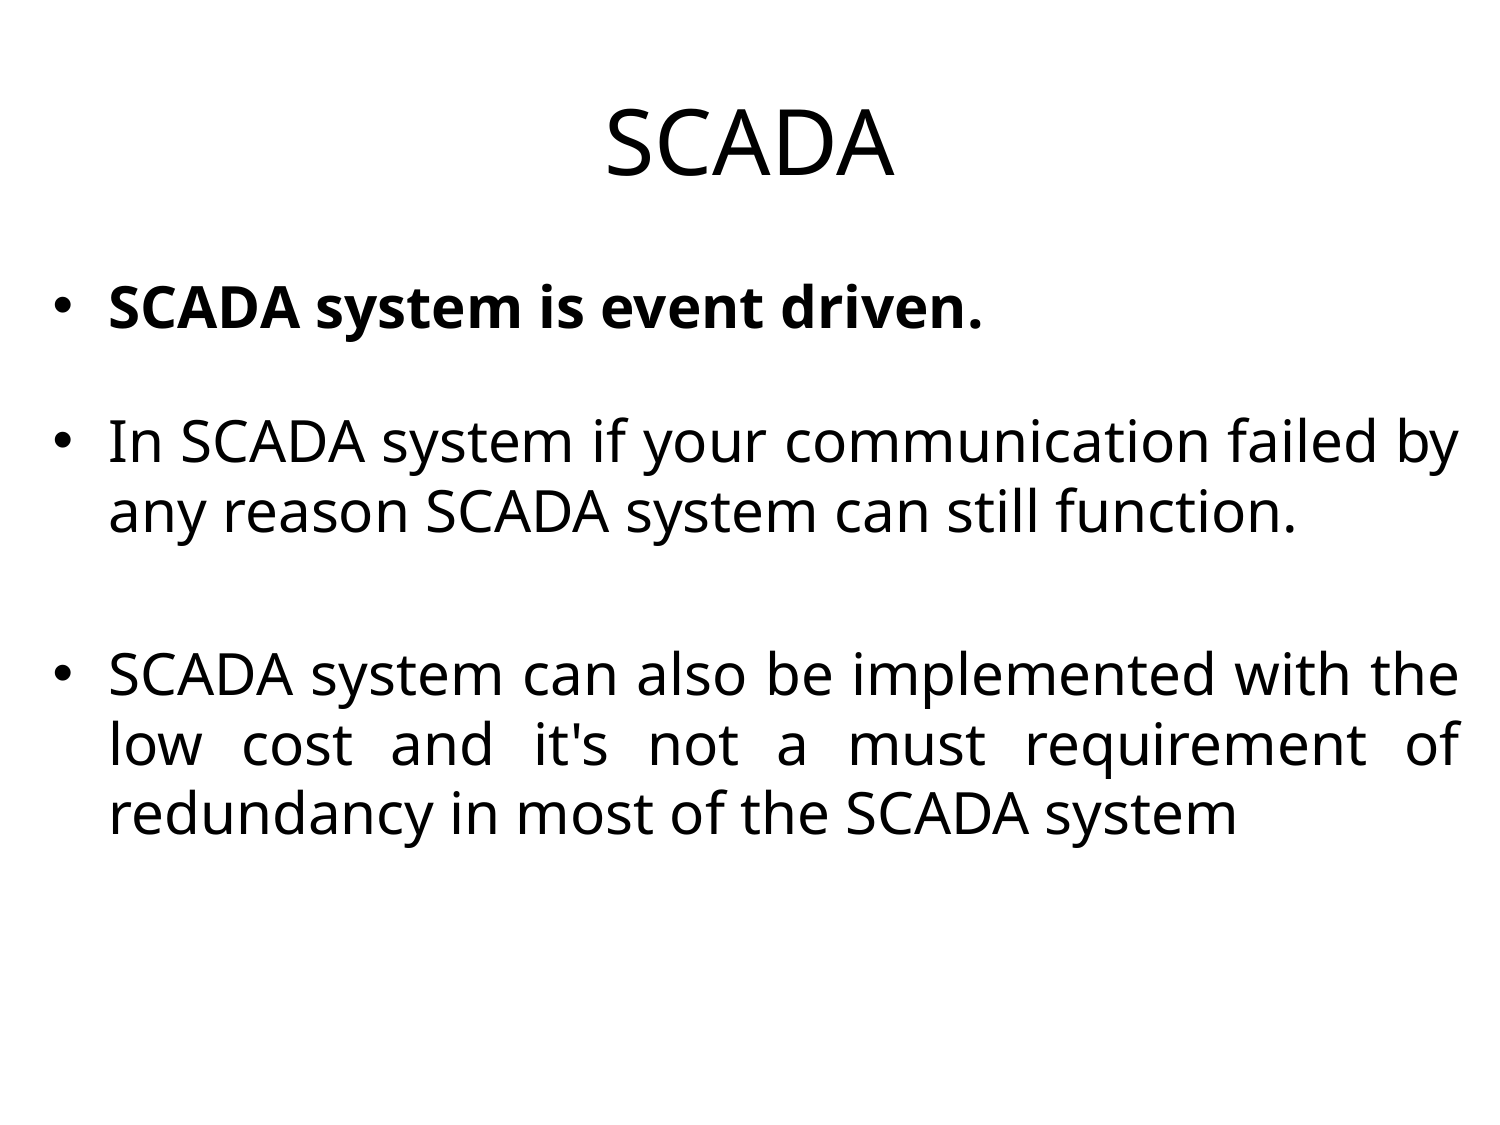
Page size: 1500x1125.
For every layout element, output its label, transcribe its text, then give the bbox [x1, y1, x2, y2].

title SCADA [75, 45, 1425, 233]
list SCADA system is event driven. In SCADA system if your communication failed by any reason SCADA system can still function. SCADA system can also be implemented with the low cost and it's not a must requirement of redundancy in most of the SCADA system [37, 262, 1475, 1050]
